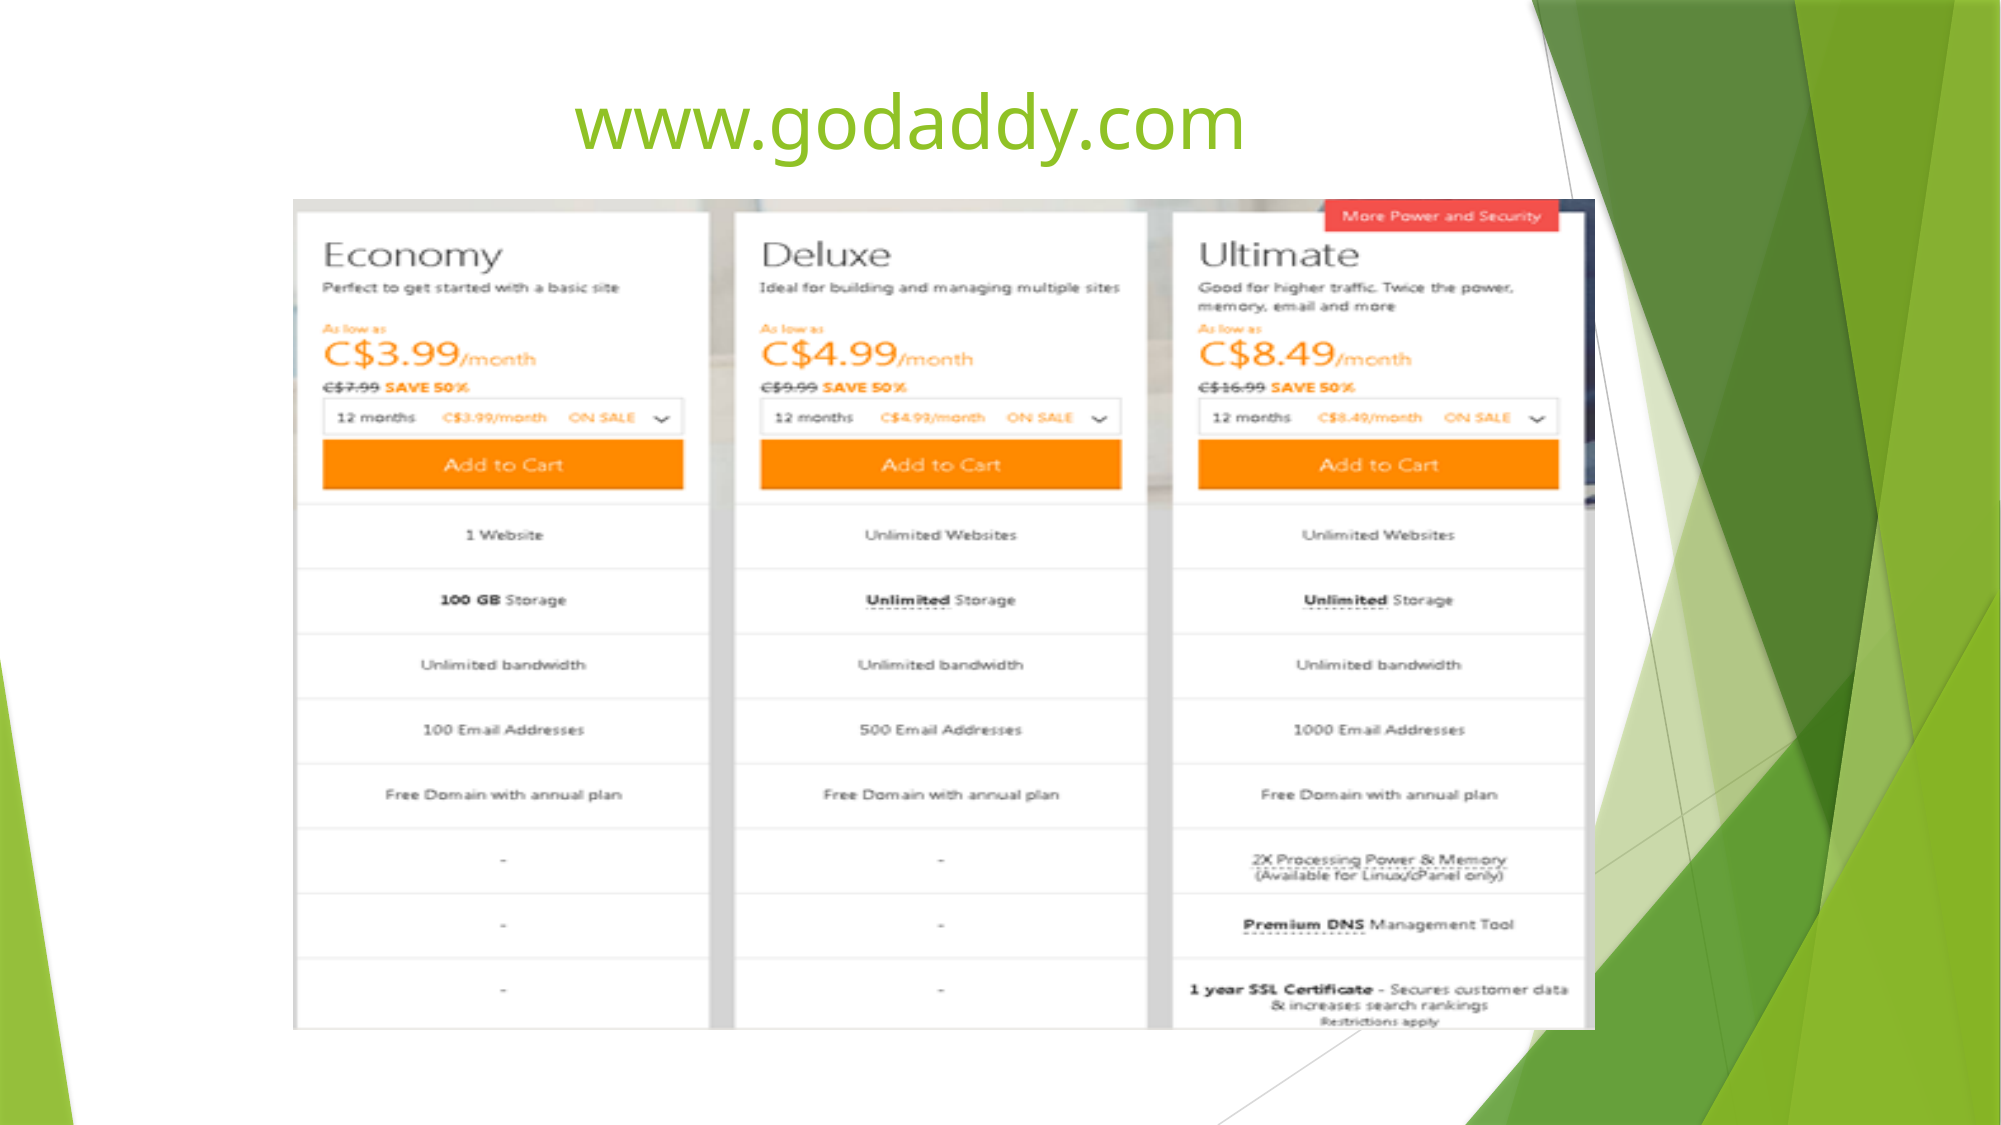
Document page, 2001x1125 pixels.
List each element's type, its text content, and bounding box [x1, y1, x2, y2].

title www.godaddy.com [206, 66, 1617, 180]
picture [293, 199, 1596, 1030]
